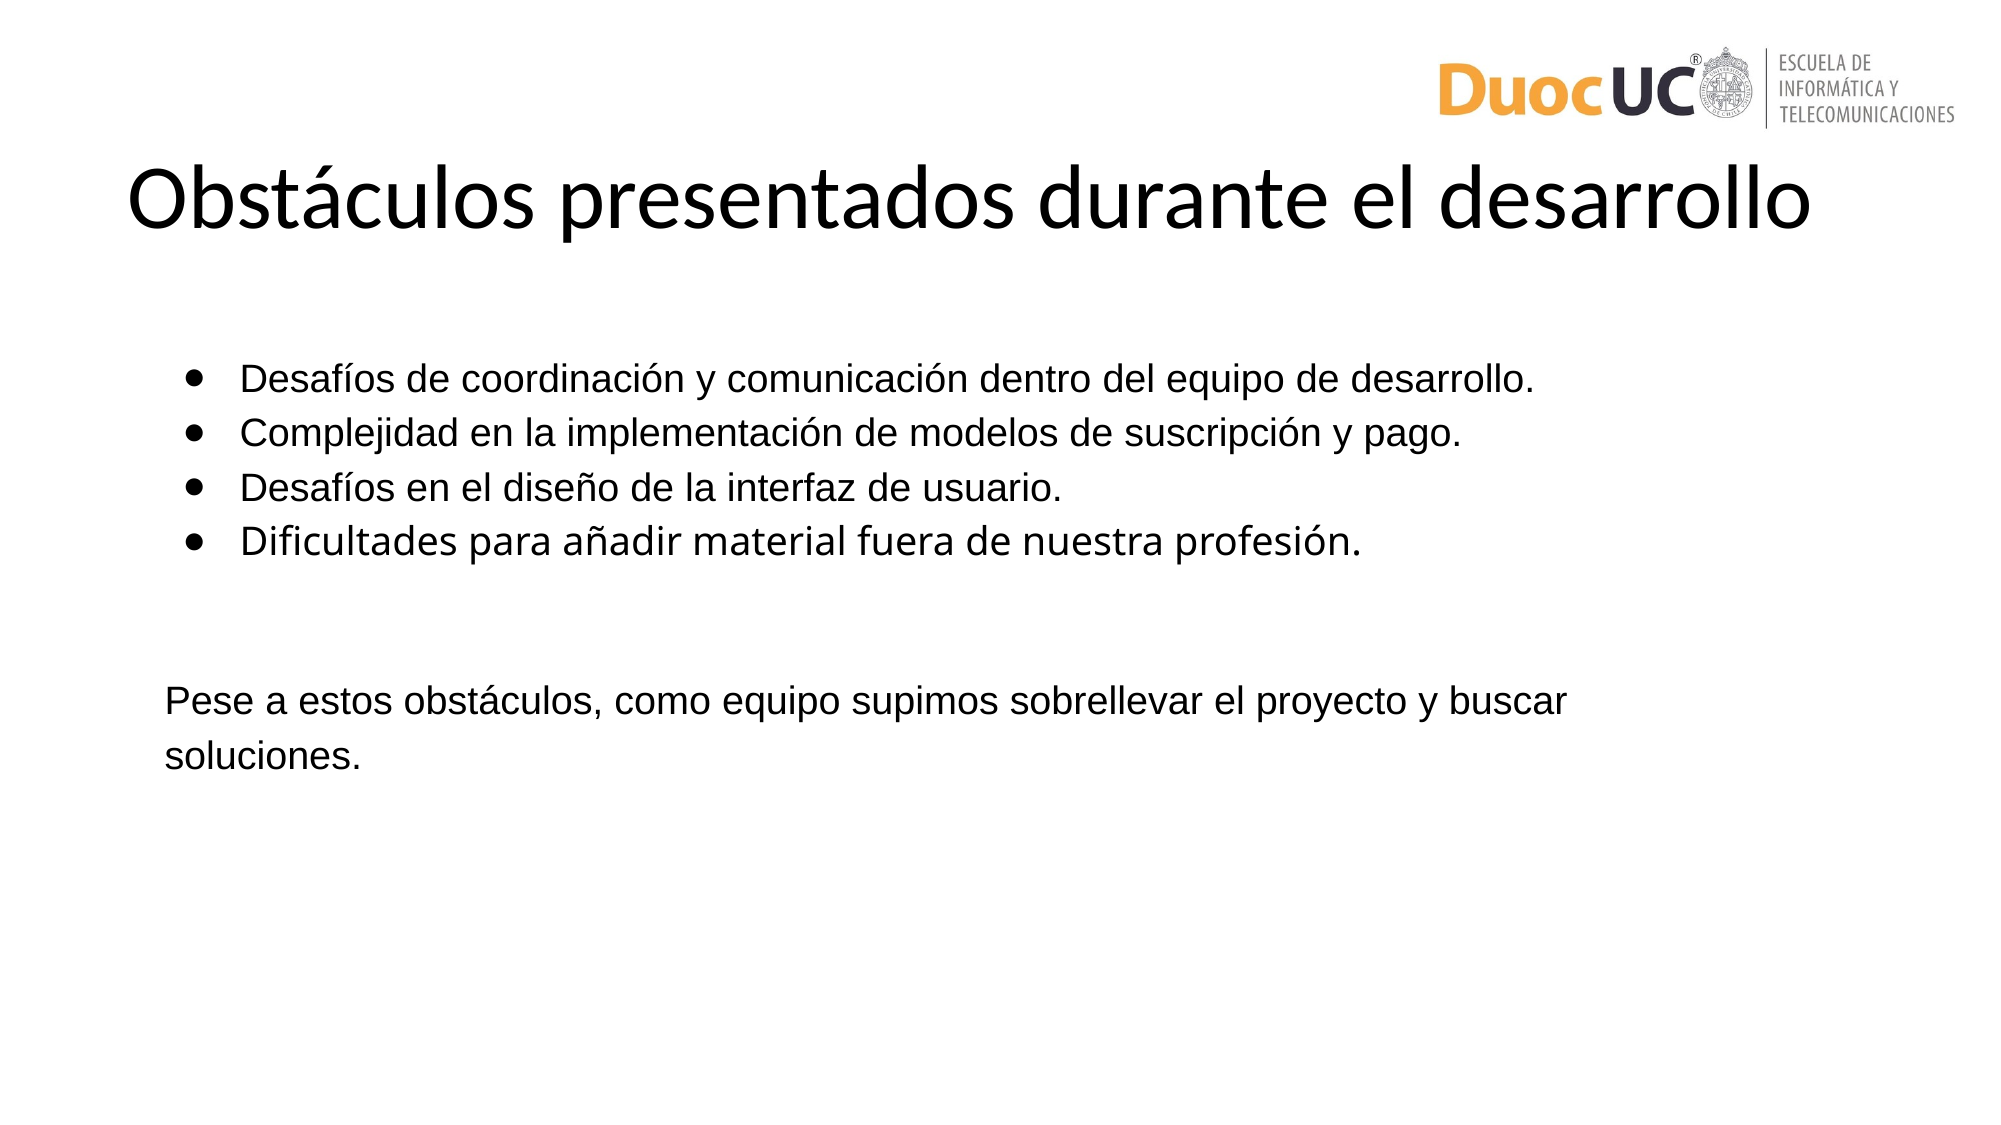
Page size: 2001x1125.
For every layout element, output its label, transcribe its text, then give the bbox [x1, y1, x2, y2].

text_box Desafíos de coordinación y comunicación dentro del equipo de desarrollo. Complejidad en la implementación de modelos de suscripción y pago. Desafíos en el diseño de la interfaz de usuario. Dificultades para añadir material fuera de nuestra profesión. Pese a estos obstáculos, como equipo supimos sobrellevar el proyecto y buscar soluciones. [149, 255, 1603, 872]
picture [1438, 33, 1955, 164]
text_box Obstáculos presentados durante el desarrollo [0, 129, 1972, 255]
